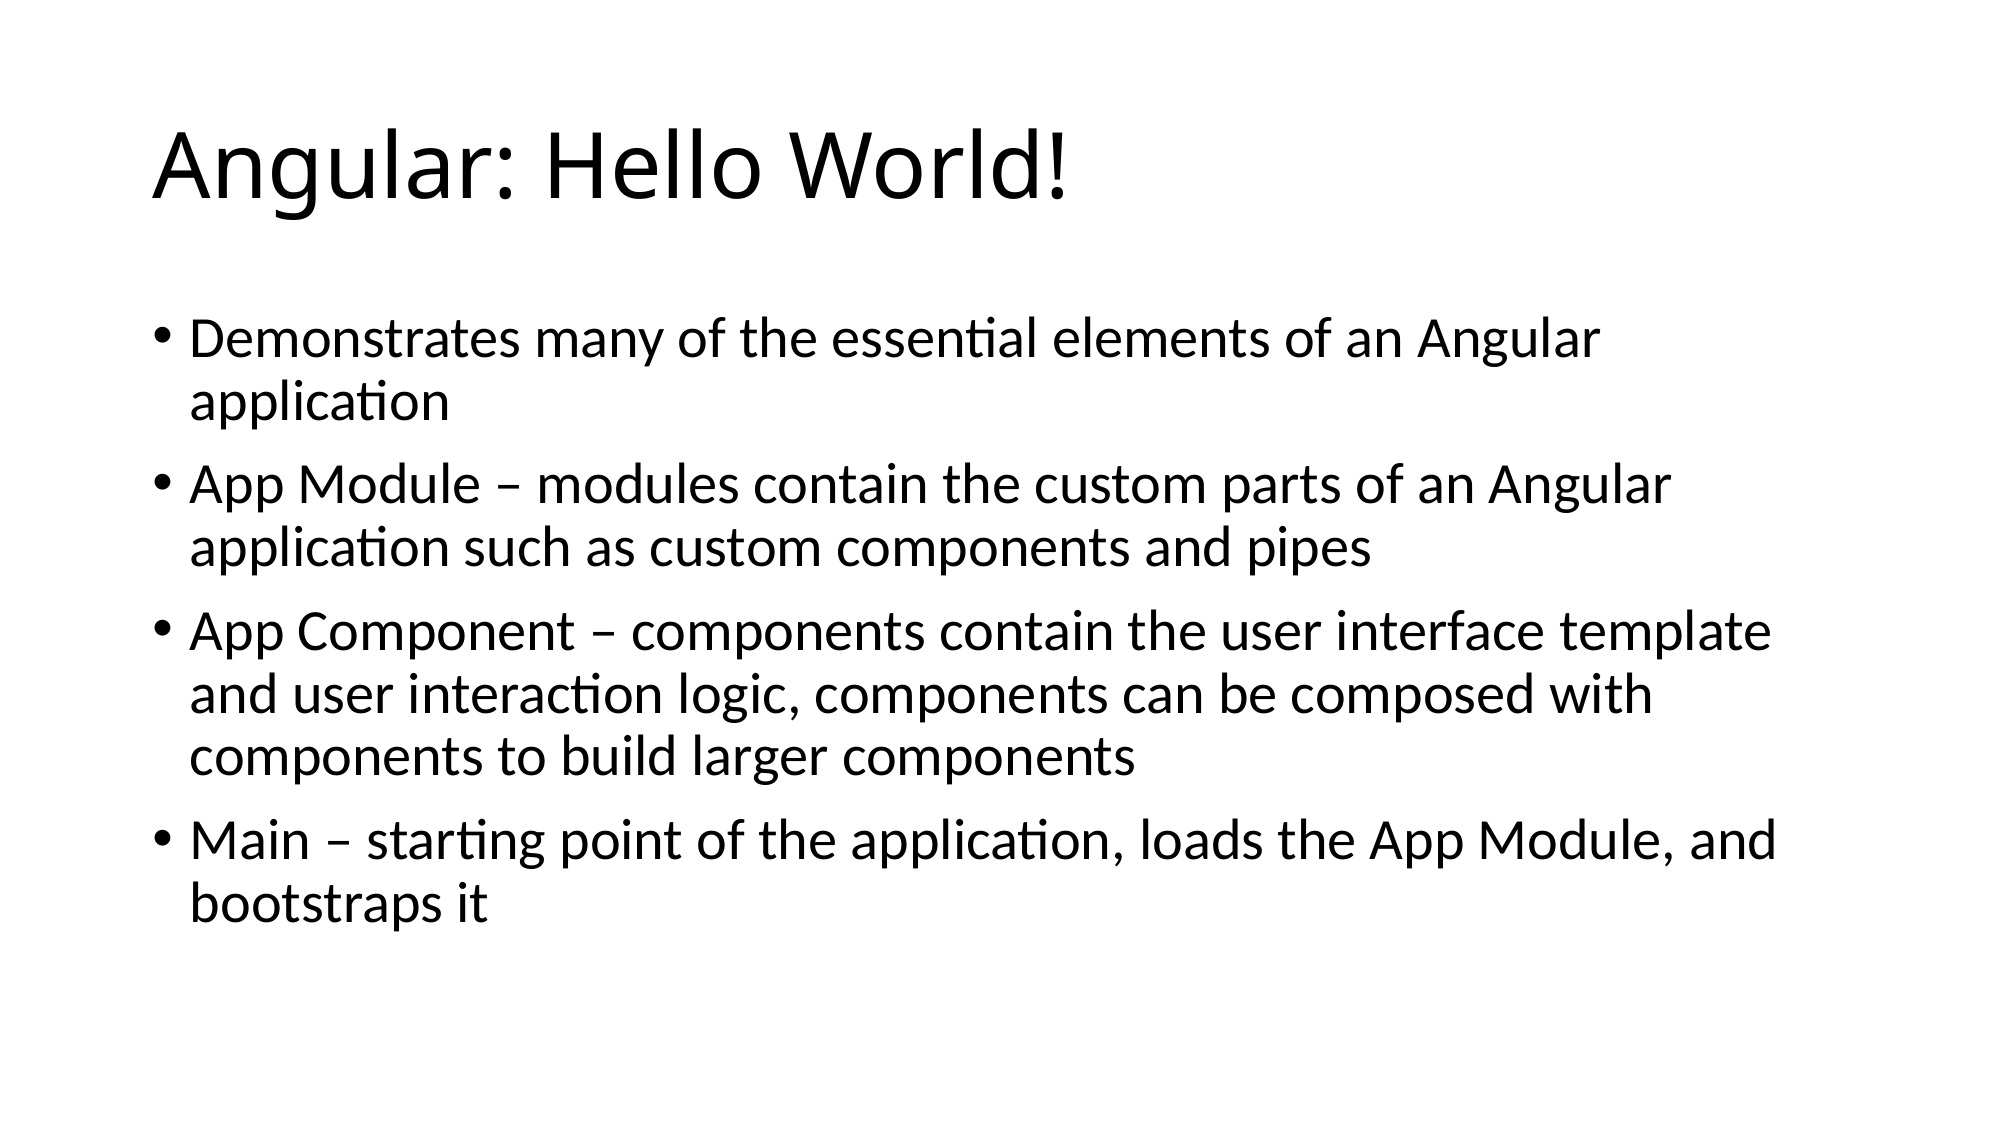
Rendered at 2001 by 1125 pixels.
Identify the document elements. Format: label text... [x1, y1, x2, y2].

title Angular: Hello World! [137, 59, 1863, 278]
list Demonstrates many of the essential elements of an Angular application App Module – modules contain the custom parts of an Angular application such as custom components and pipes App Component – components contain the user interface template and user interaction logic, components can be composed with components to build larger components Main – starting point of the application, loads the App Module, and bootstraps it [137, 299, 1863, 1014]
